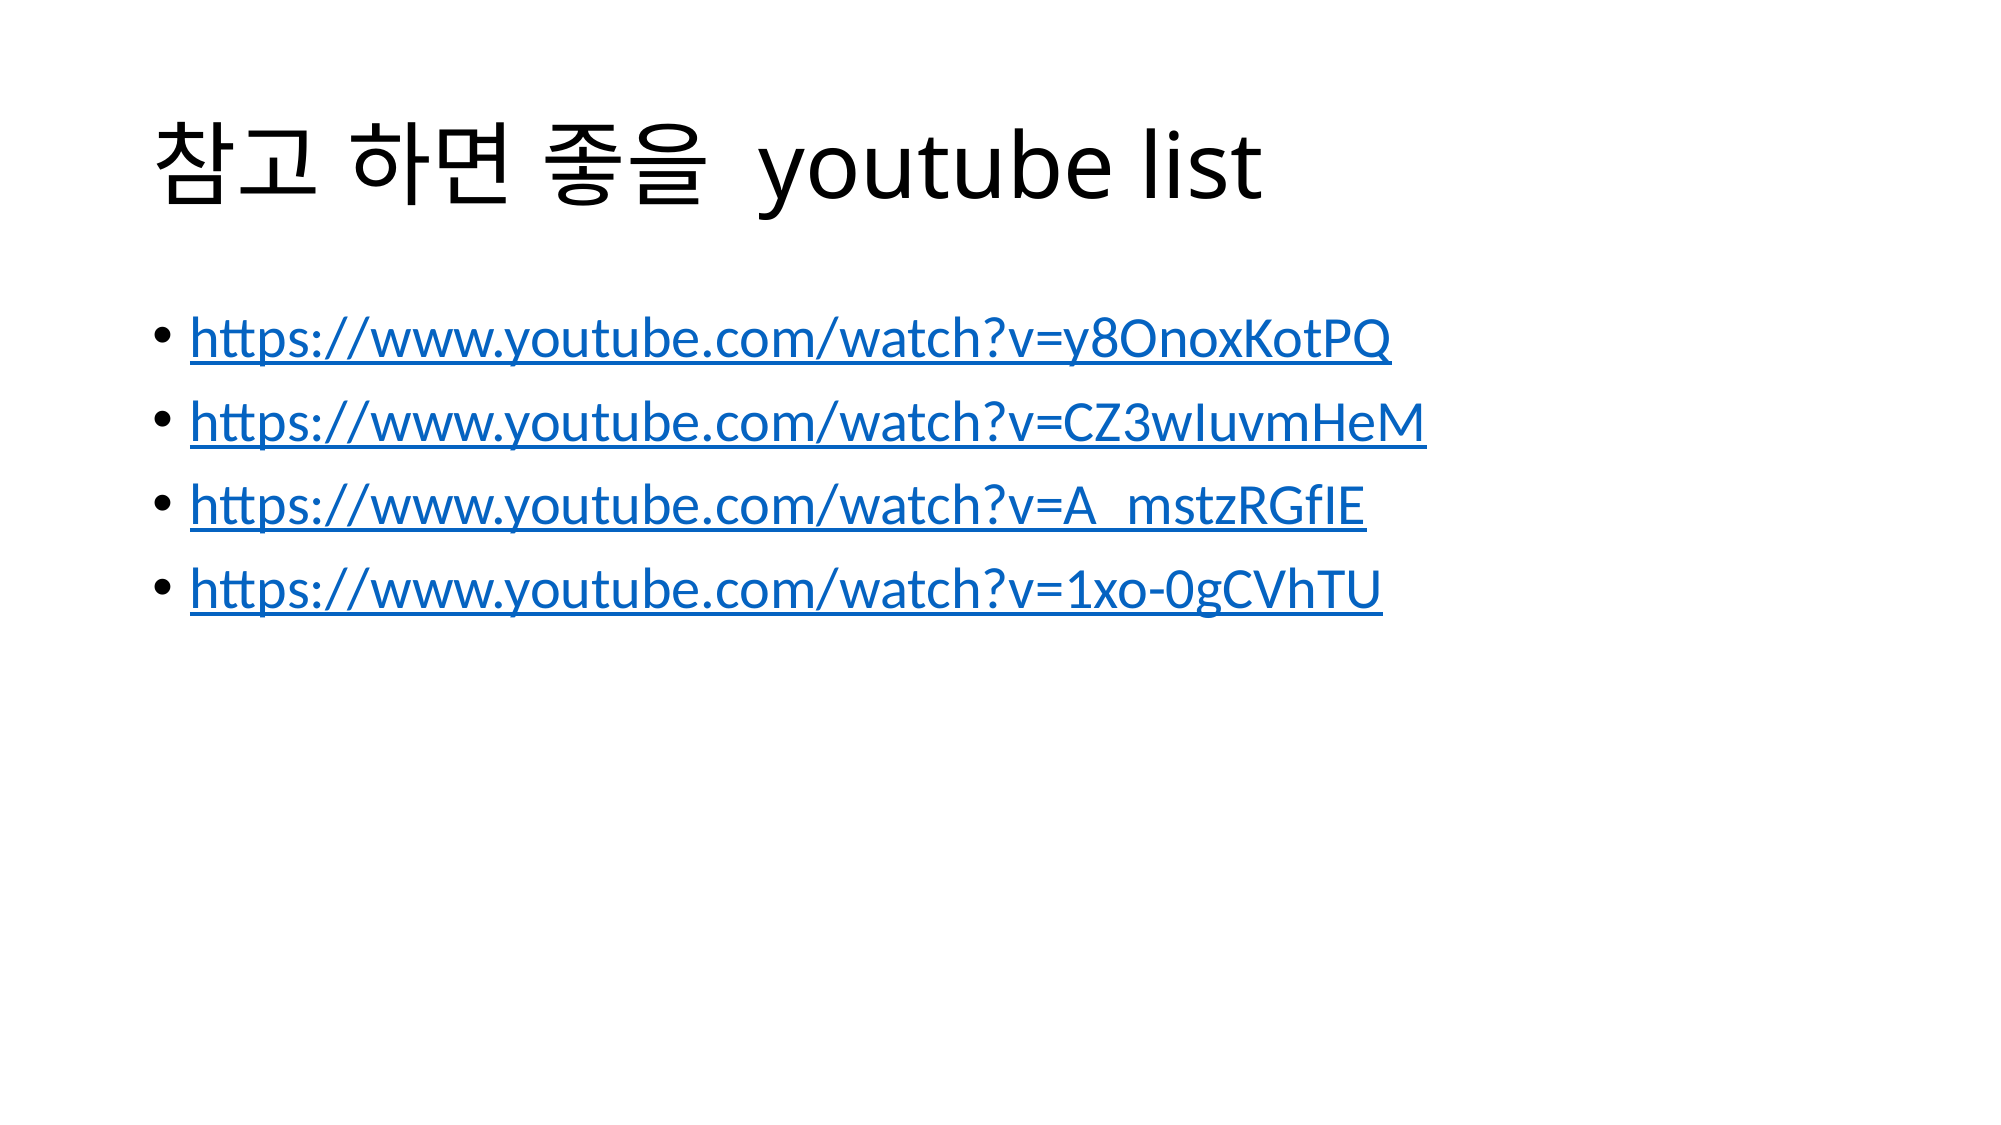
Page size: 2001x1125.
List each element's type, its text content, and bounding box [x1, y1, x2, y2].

title 참고 하면 좋을 youtube list [137, 59, 1863, 278]
list https://www.youtube.com/watch?v=y8OnoxKotPQ https://www.youtube.com/watch?v=CZ3wIuvmHeM https://www.youtube.com/watch?v=A_mstzRGfIE https://www.youtube.com/watch?v=1xo-0gCVhTU [137, 299, 1863, 1014]
